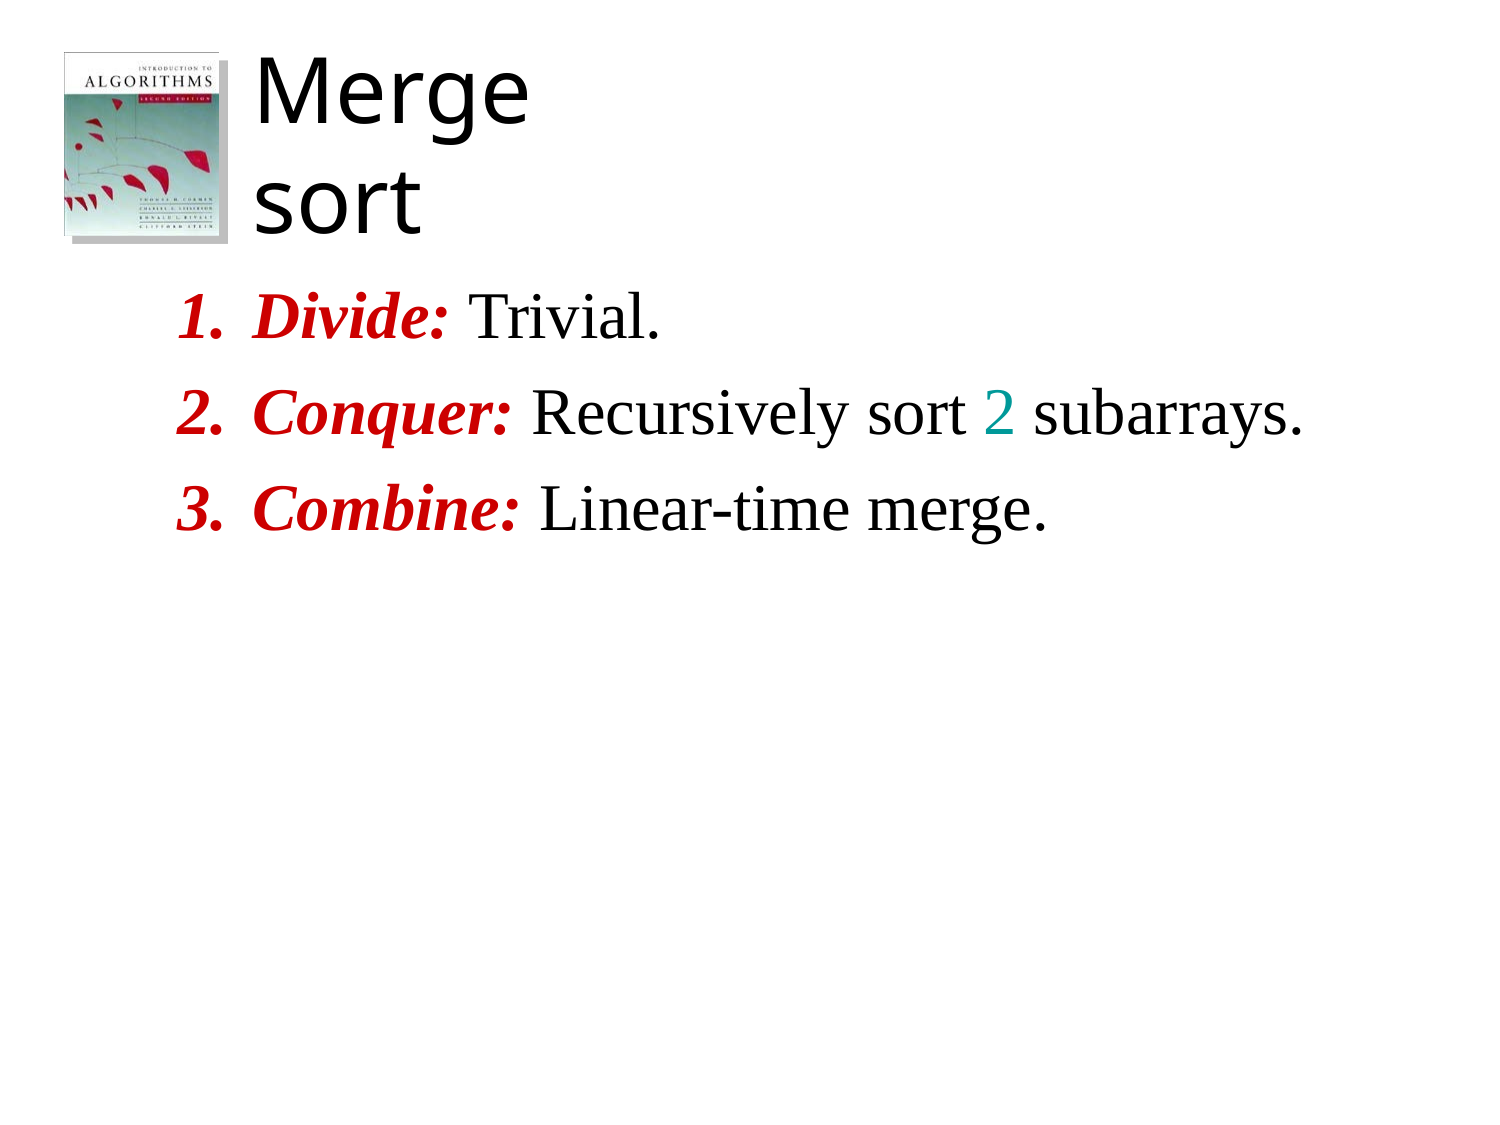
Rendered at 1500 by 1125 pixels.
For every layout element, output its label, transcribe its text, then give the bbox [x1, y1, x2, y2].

title Merge sort [250, 29, 685, 252]
text_box Divide: Trivial. Conquer: Recursively sort 2 subarrays. Combine: Linear-time merge. [175, 254, 1309, 545]
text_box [64, 52, 228, 244]
